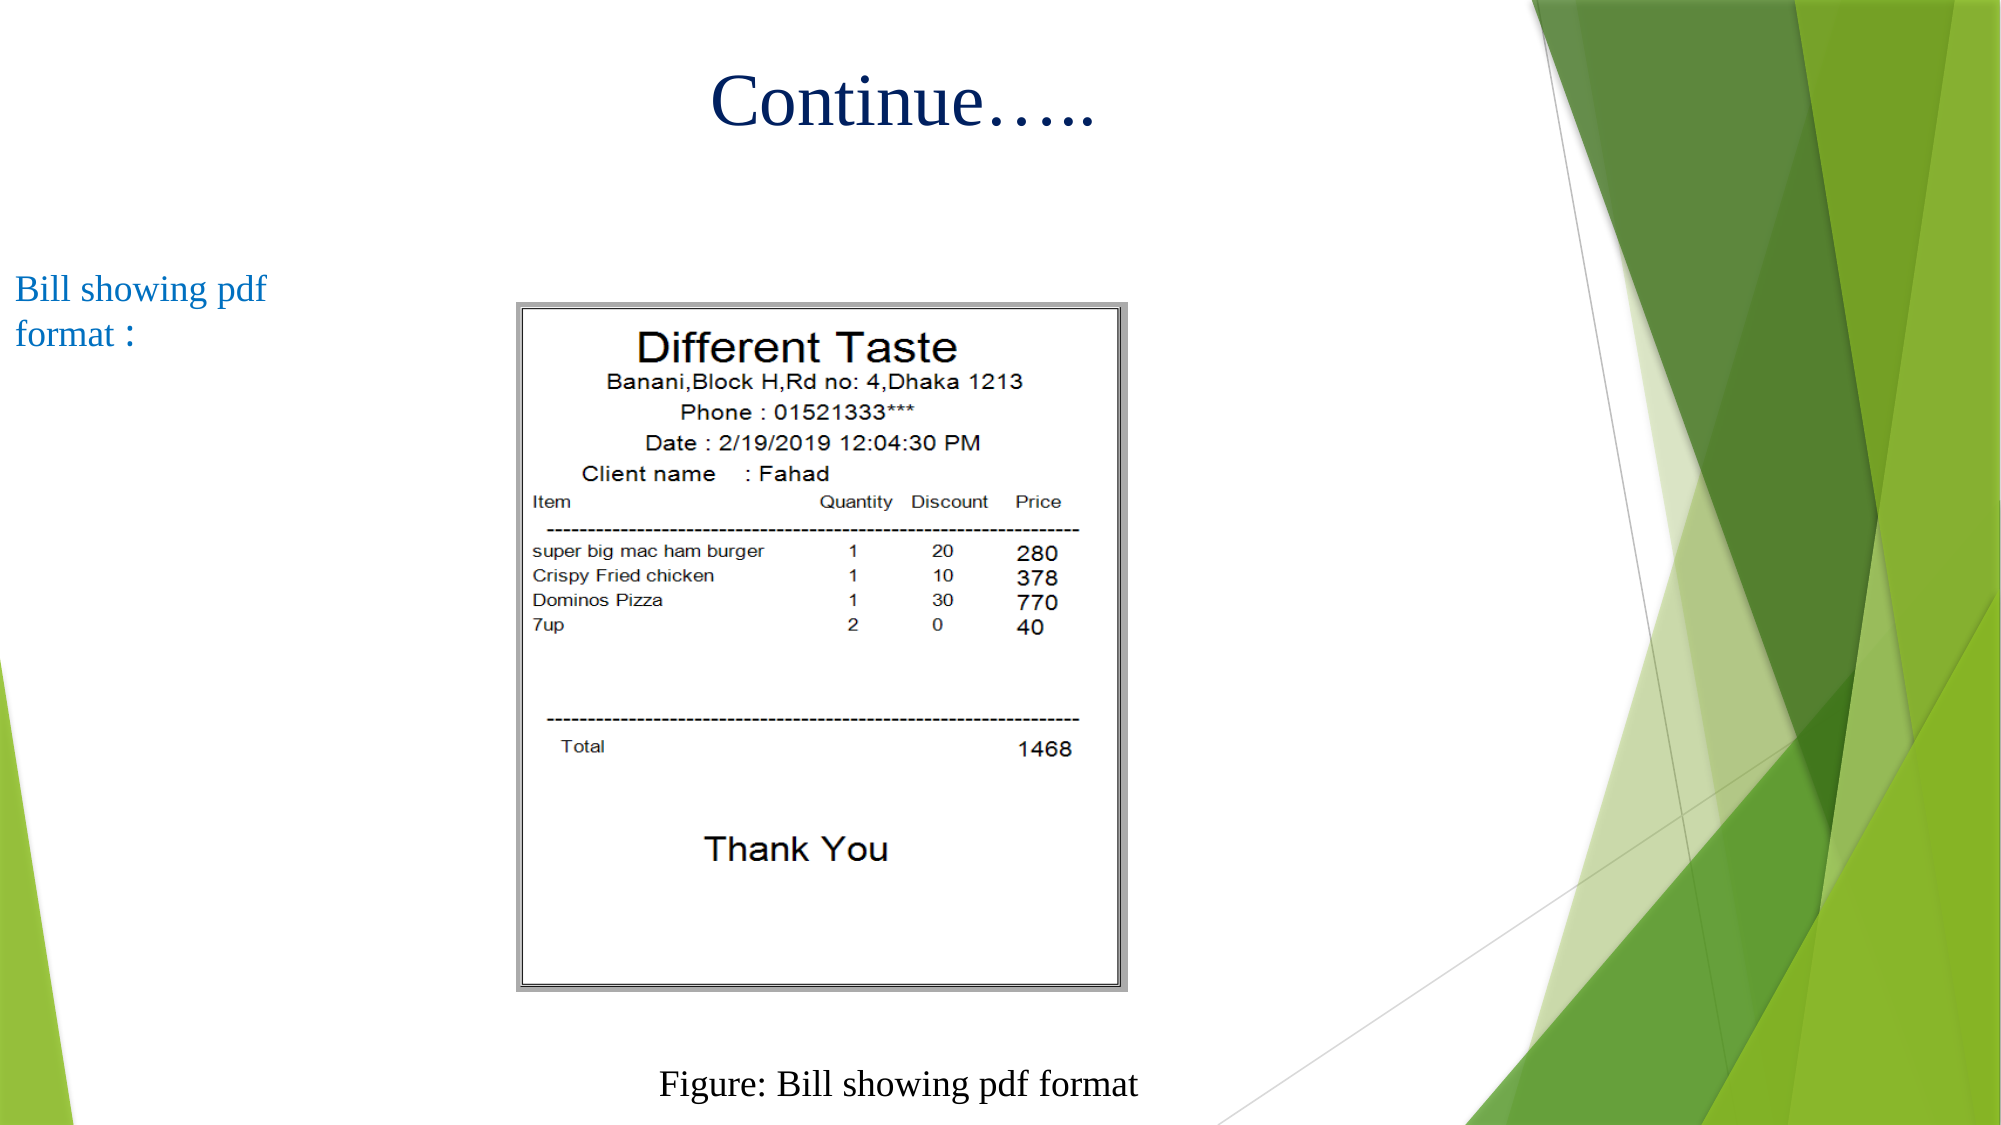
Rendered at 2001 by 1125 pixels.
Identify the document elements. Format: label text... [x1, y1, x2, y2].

title Continue….. [187, 42, 1620, 236]
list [515, 301, 1128, 992]
text_box Bill showing pdf format : [0, 257, 322, 362]
text_box Figure: Bill showing pdf format [644, 1051, 1256, 1112]
